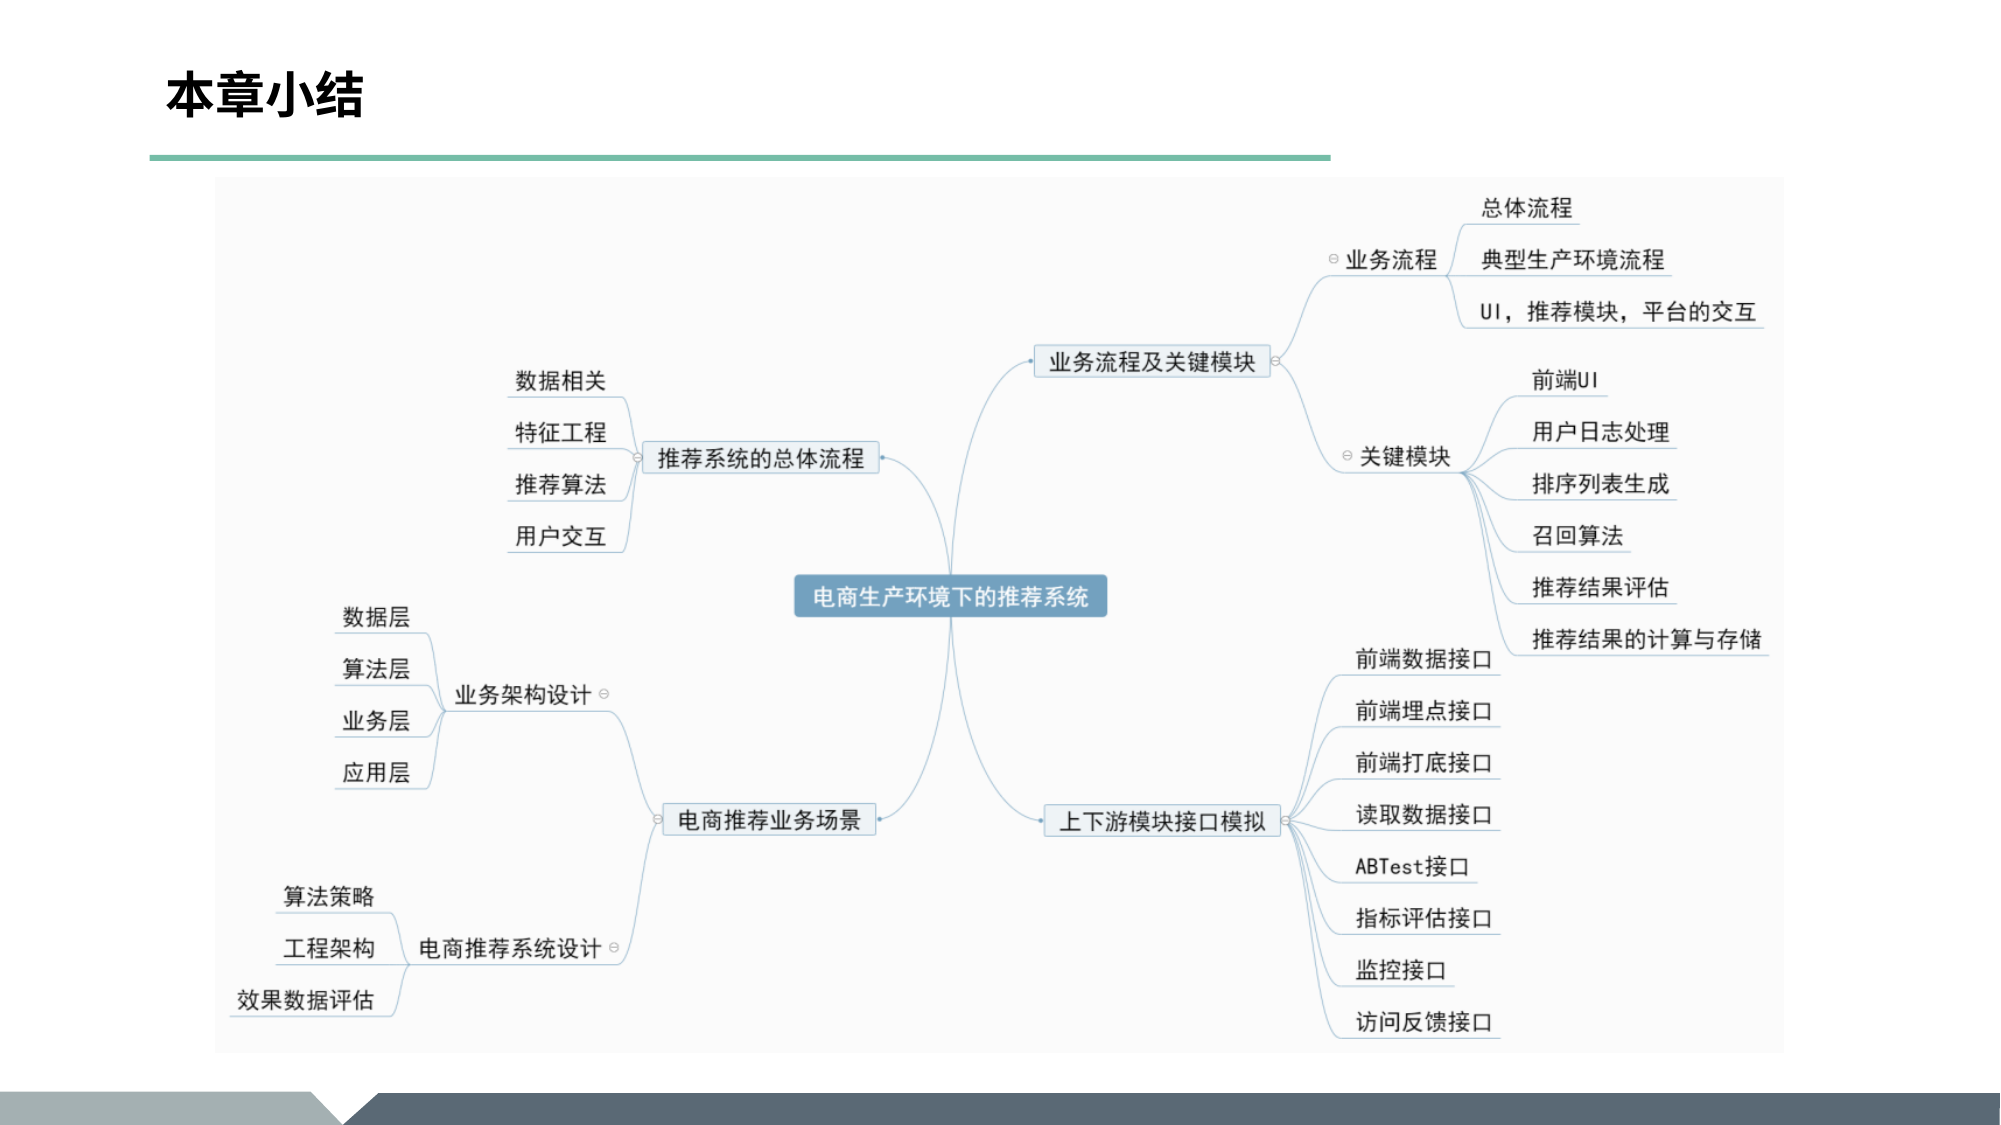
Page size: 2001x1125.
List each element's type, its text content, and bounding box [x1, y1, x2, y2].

title 本章小结 [157, 28, 1406, 159]
picture [214, 177, 1784, 1053]
